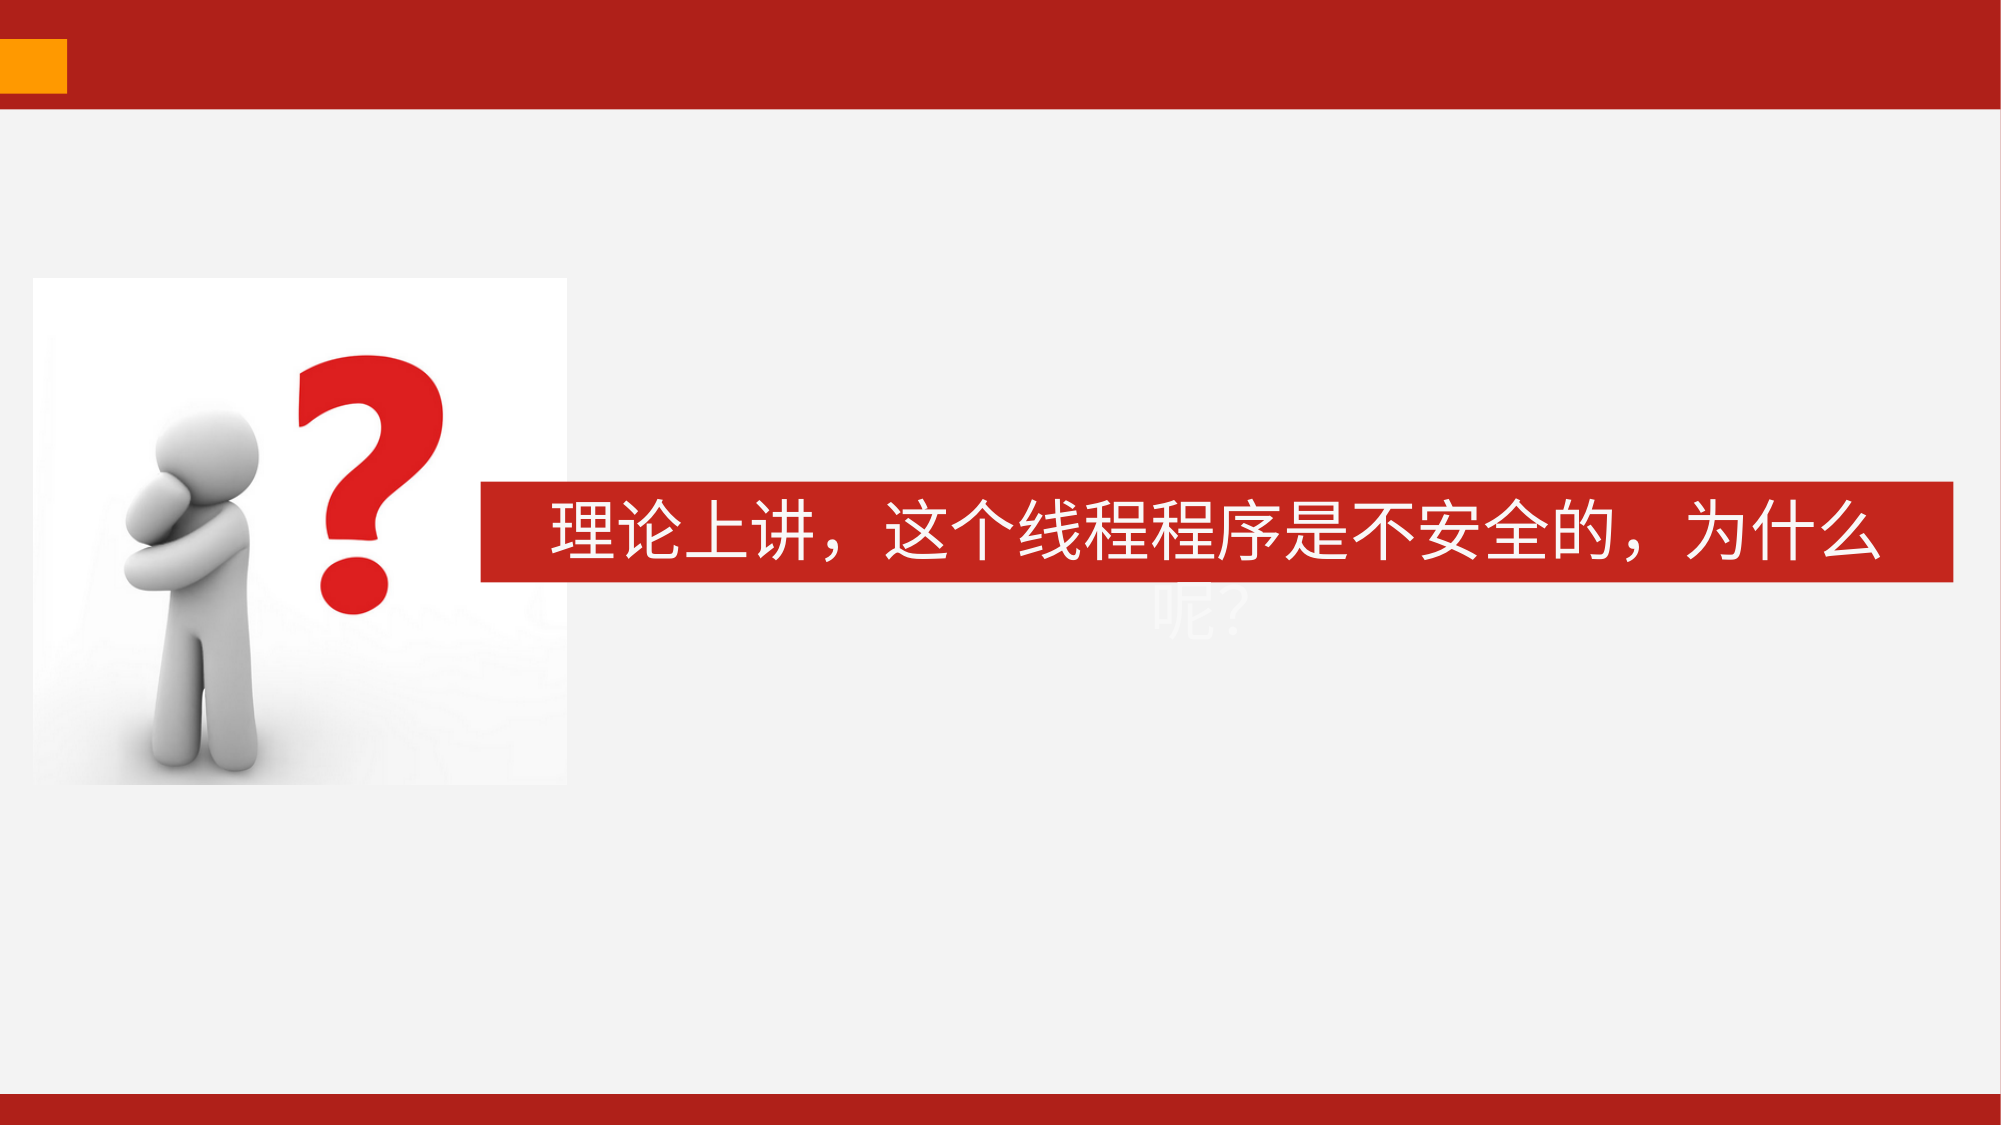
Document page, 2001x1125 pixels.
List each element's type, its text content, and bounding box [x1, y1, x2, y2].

text_box [0, 109, 2001, 1094]
text_box [0, 39, 68, 94]
text_box 理论上讲，这个线程程序是不安全的，为什么呢？ [571, 481, 1954, 583]
picture [33, 278, 567, 786]
